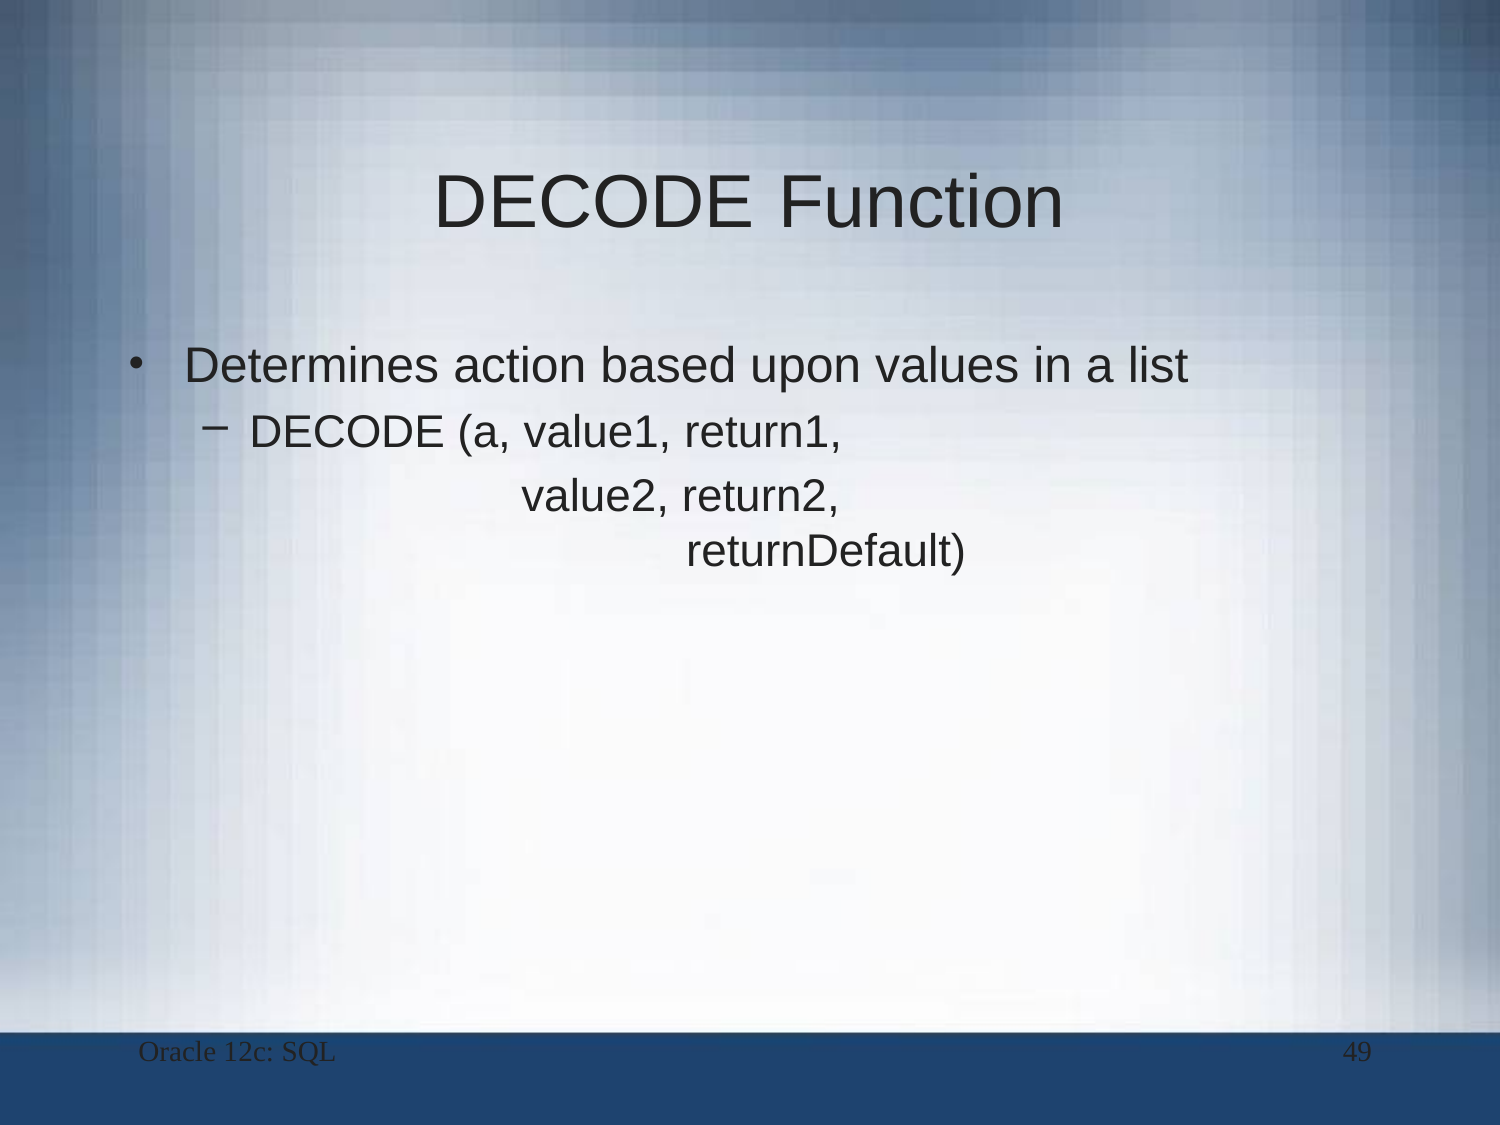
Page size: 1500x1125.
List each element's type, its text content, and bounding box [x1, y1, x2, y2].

slide_number 49 [1074, 1025, 1388, 1100]
list Determines action based upon values in a list DECODE (a, value1, return1, value2, return2, returnDefault) [112, 324, 1325, 1000]
text_box Oracle 12c: SQL [0, 1024, 475, 1100]
title DECODE Function [112, 99, 1388, 288]
picture [0, 0, 1500, 1125]
